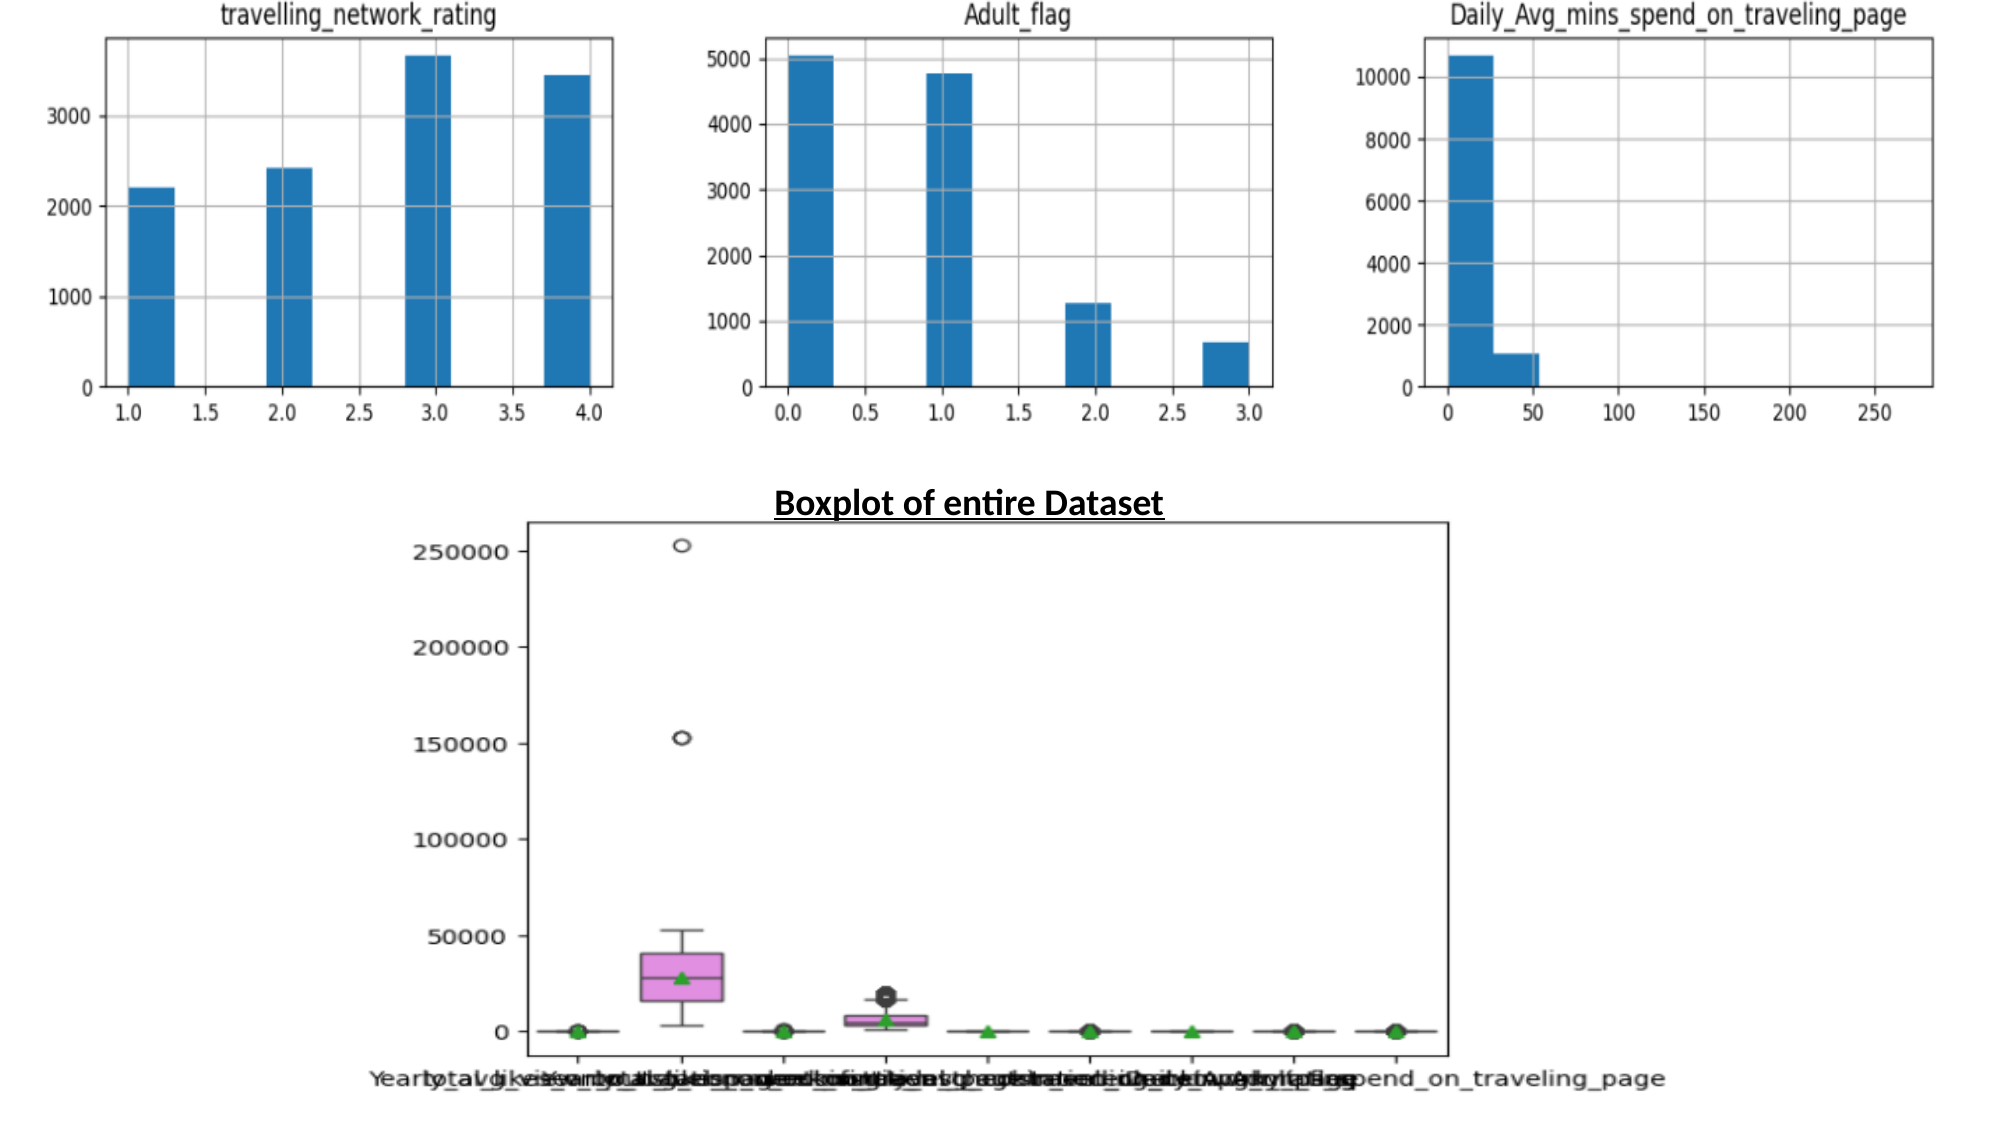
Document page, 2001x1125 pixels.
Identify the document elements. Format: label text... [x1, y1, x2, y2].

text_box Boxplot of entire Dataset [759, 470, 1180, 500]
picture [299, 500, 1709, 1125]
picture [0, 0, 2000, 468]
